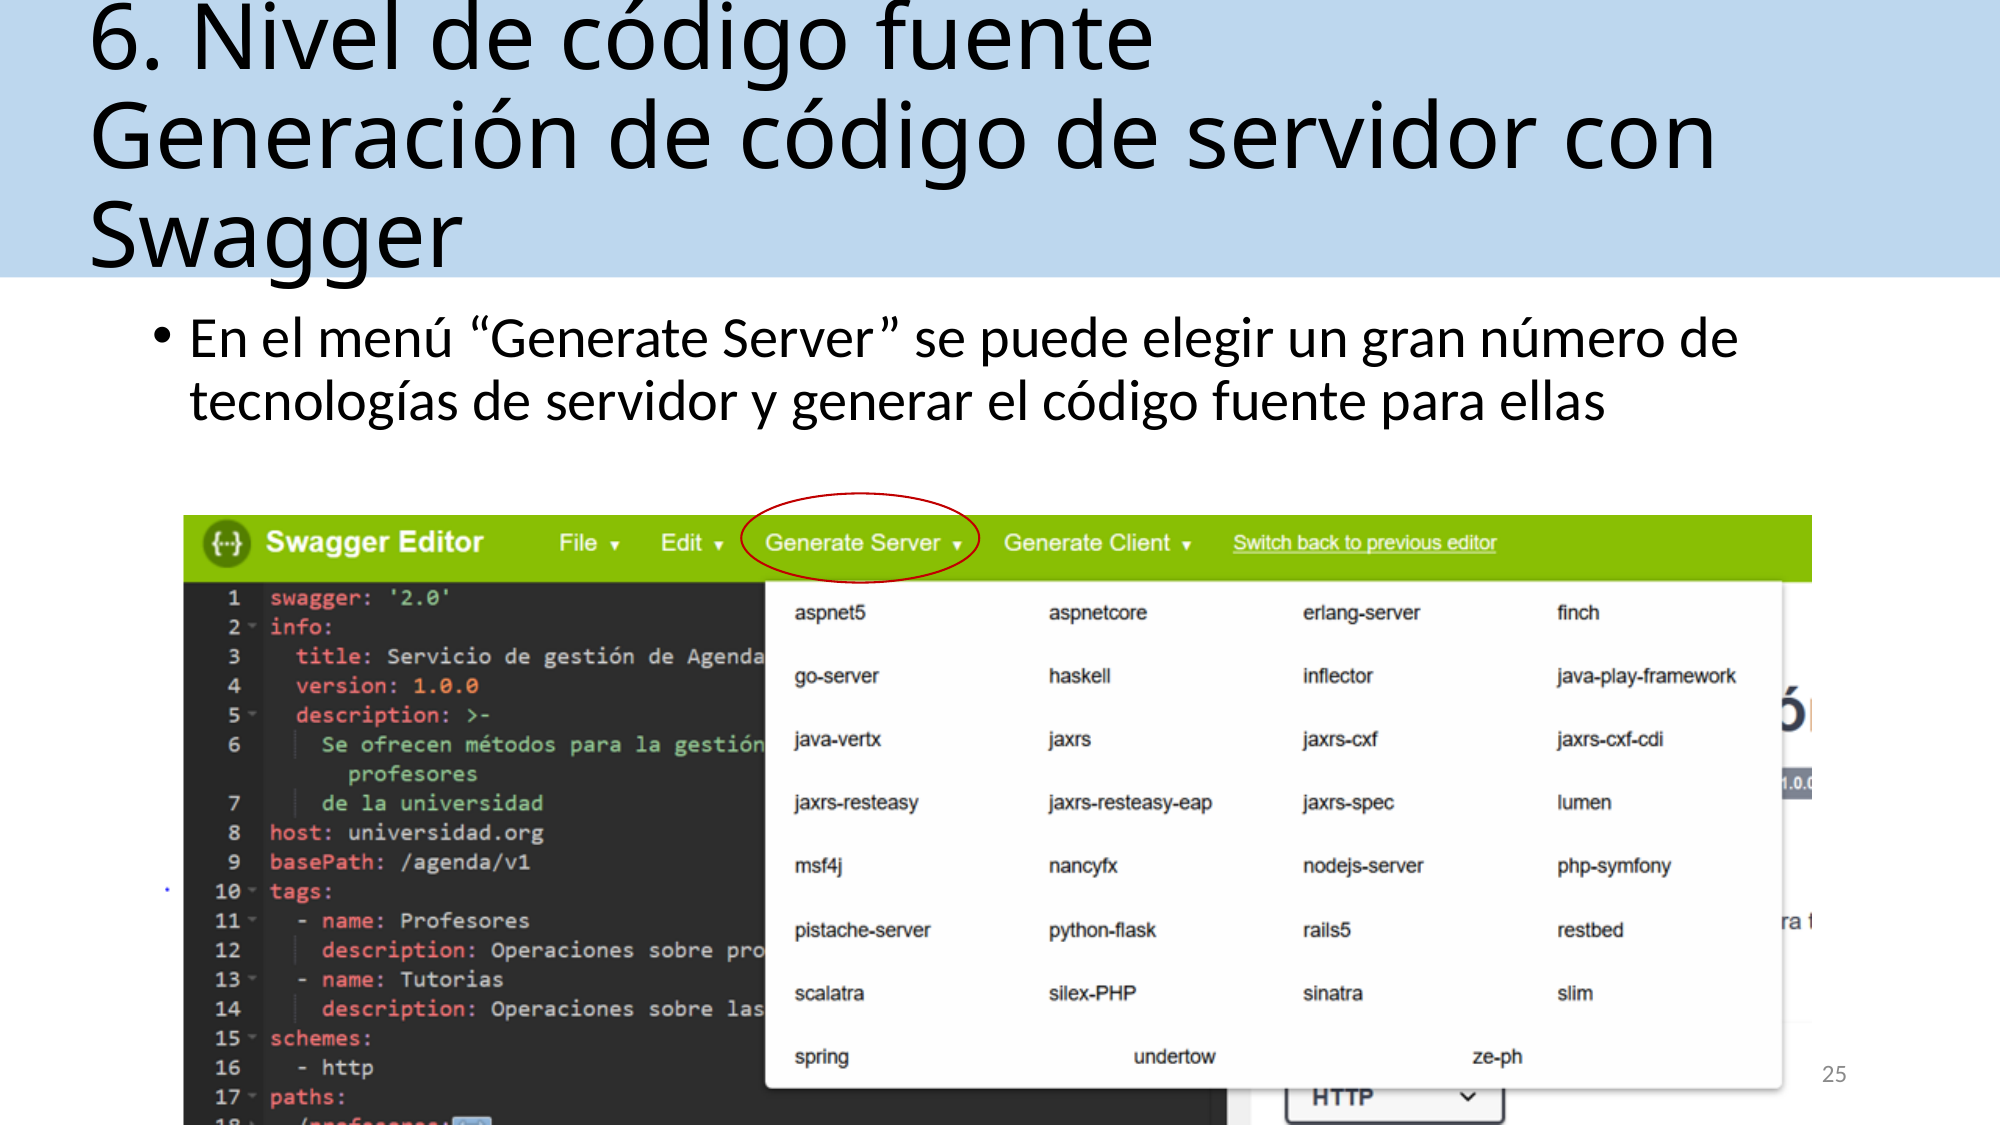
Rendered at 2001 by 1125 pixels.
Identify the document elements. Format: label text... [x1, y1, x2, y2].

title 6. Nivel de código fuente Generación de código de servidor con Swagger [0, 0, 2000, 278]
text_box [756, 492, 965, 515]
slide_number 25 [1812, 1042, 1863, 1103]
list En el menú “Generate Server” se puede elegir un gran número de tecnologías de servidor y generar el código fuente para ellas [137, 299, 1863, 1014]
picture [165, 515, 1812, 1125]
